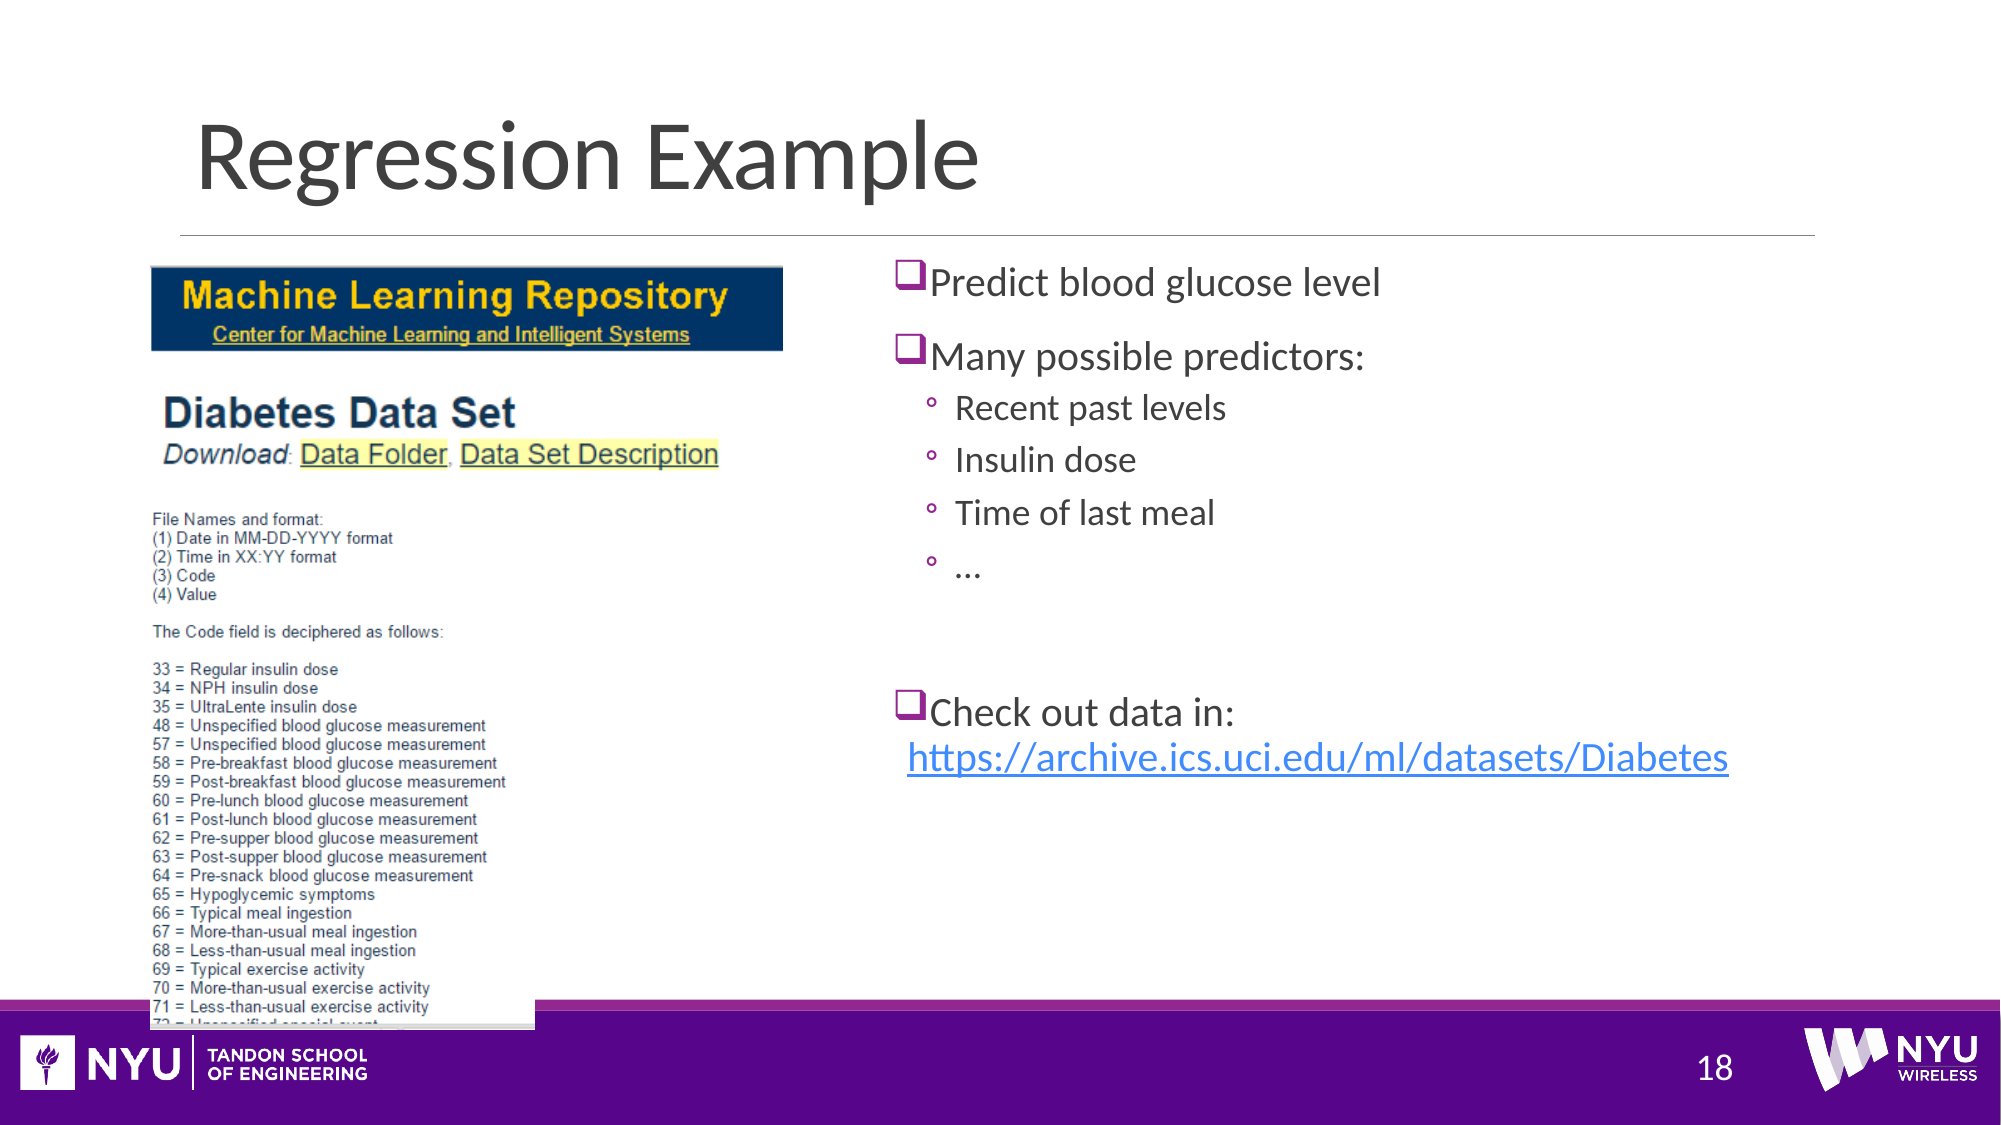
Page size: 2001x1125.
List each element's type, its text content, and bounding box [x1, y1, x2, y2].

title Regression Example [180, 47, 1830, 218]
slide_number 18 [1533, 1035, 1749, 1096]
list Predict blood glucose level Many possible predictors: Recent past levels Insulin dose Time of last meal … Check out data in: https://archive.ics.uci.edu/ml/datasets/Diabetes [892, 252, 1830, 963]
picture [150, 265, 783, 1031]
